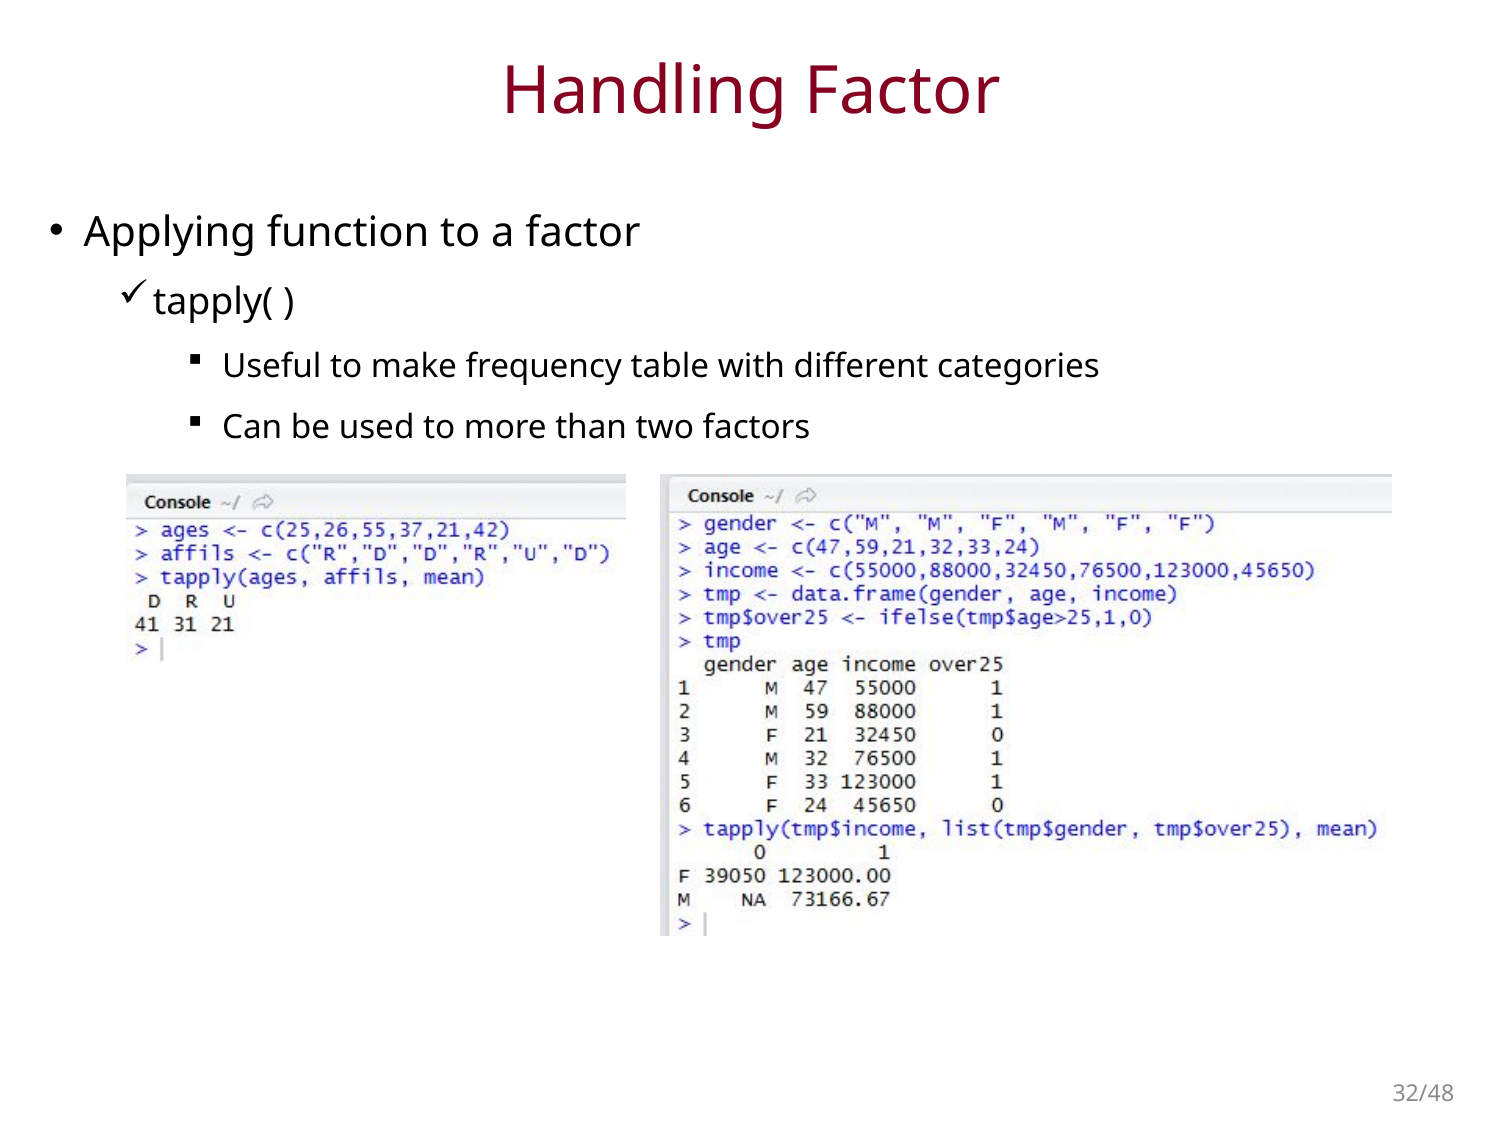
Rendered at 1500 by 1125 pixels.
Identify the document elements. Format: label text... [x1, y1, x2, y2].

list Applying function to a factor tapply( ) Useful to make frequency table with different categories Can be used to more than two factors [34, 181, 1470, 1059]
title Handling Factor [34, 37, 1470, 147]
slide_number 32/48 [1131, 1071, 1470, 1116]
picture [660, 474, 1392, 936]
picture [126, 474, 626, 666]
